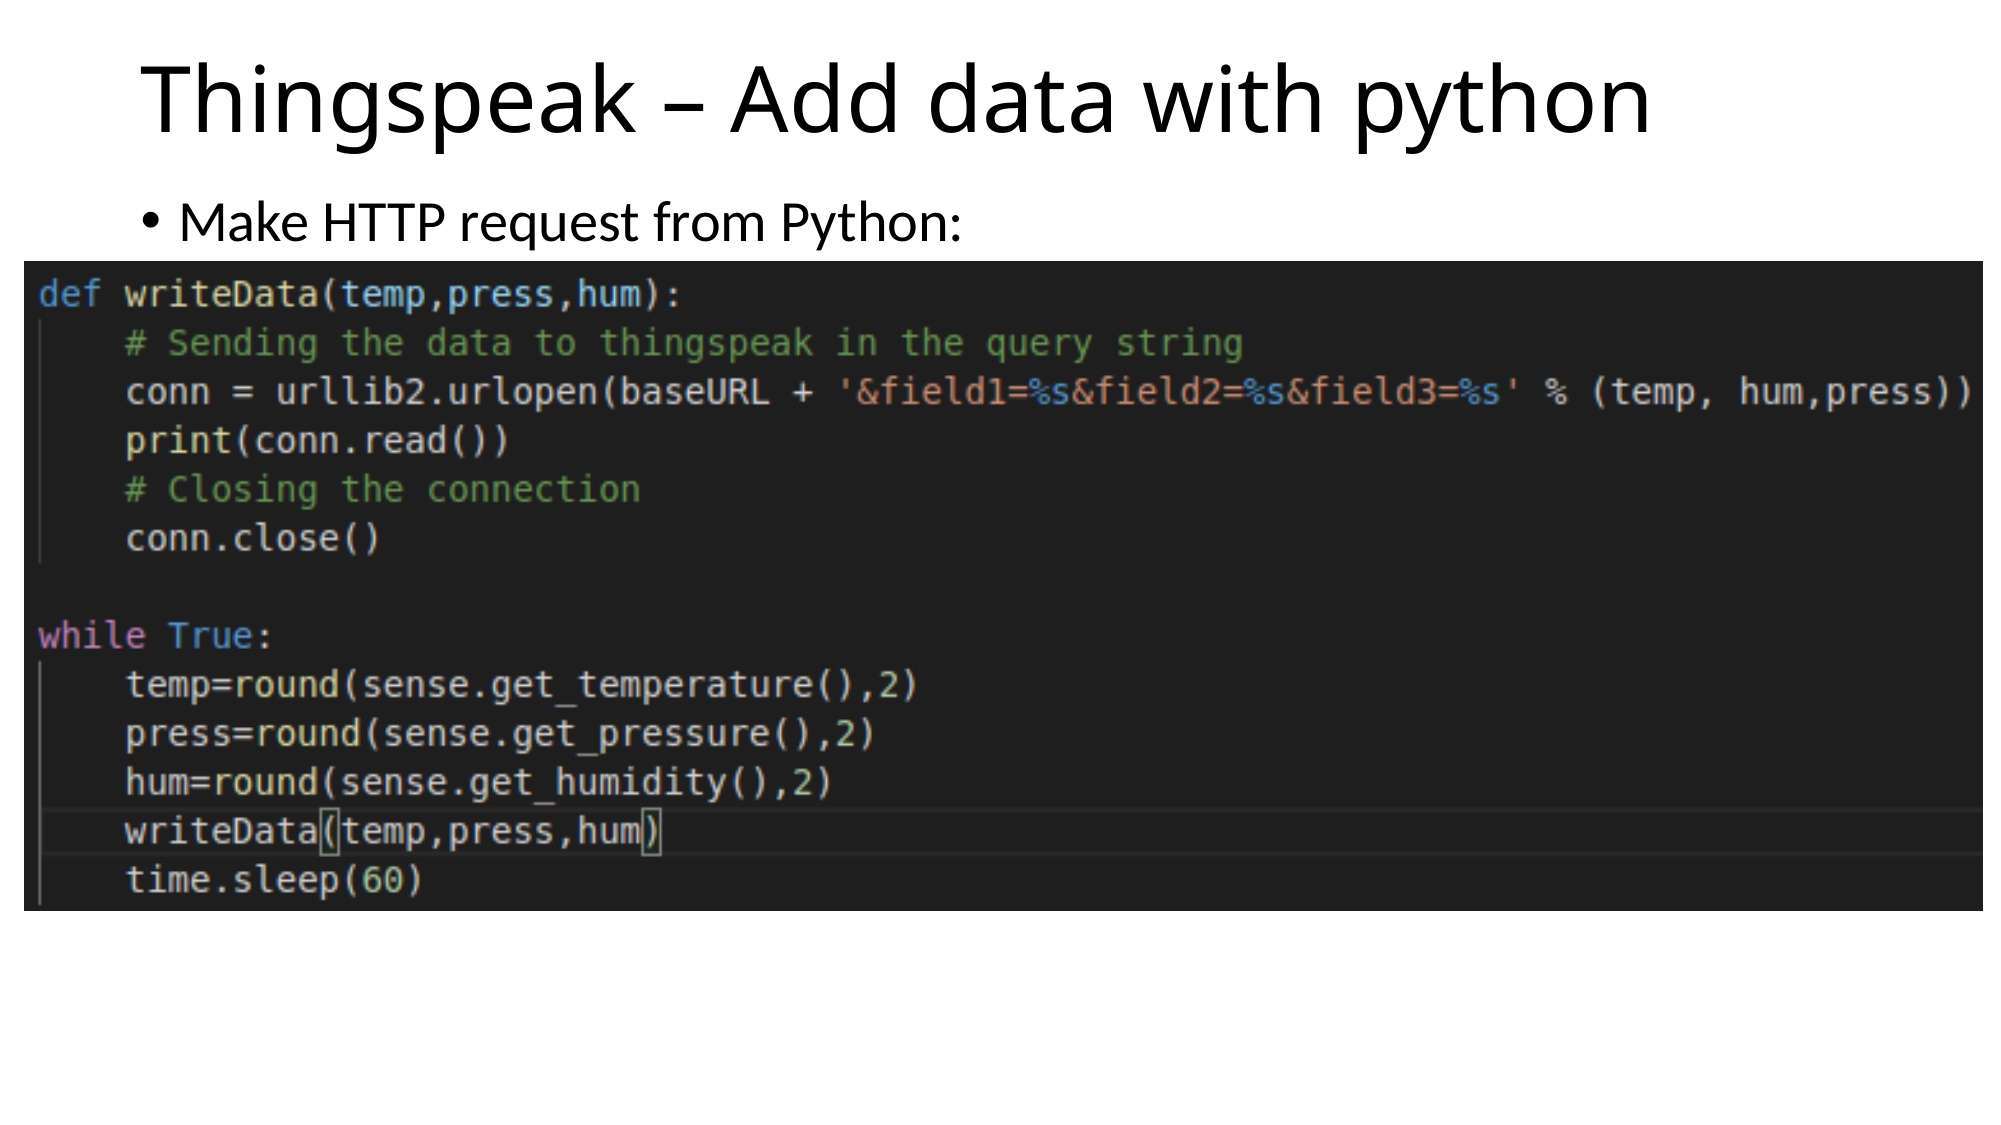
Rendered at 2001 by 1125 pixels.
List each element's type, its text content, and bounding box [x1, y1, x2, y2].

list Make HTTP request from Python: [125, 183, 1851, 261]
title Thingspeak – Add data with python [125, 0, 1851, 183]
picture [24, 261, 1983, 911]
